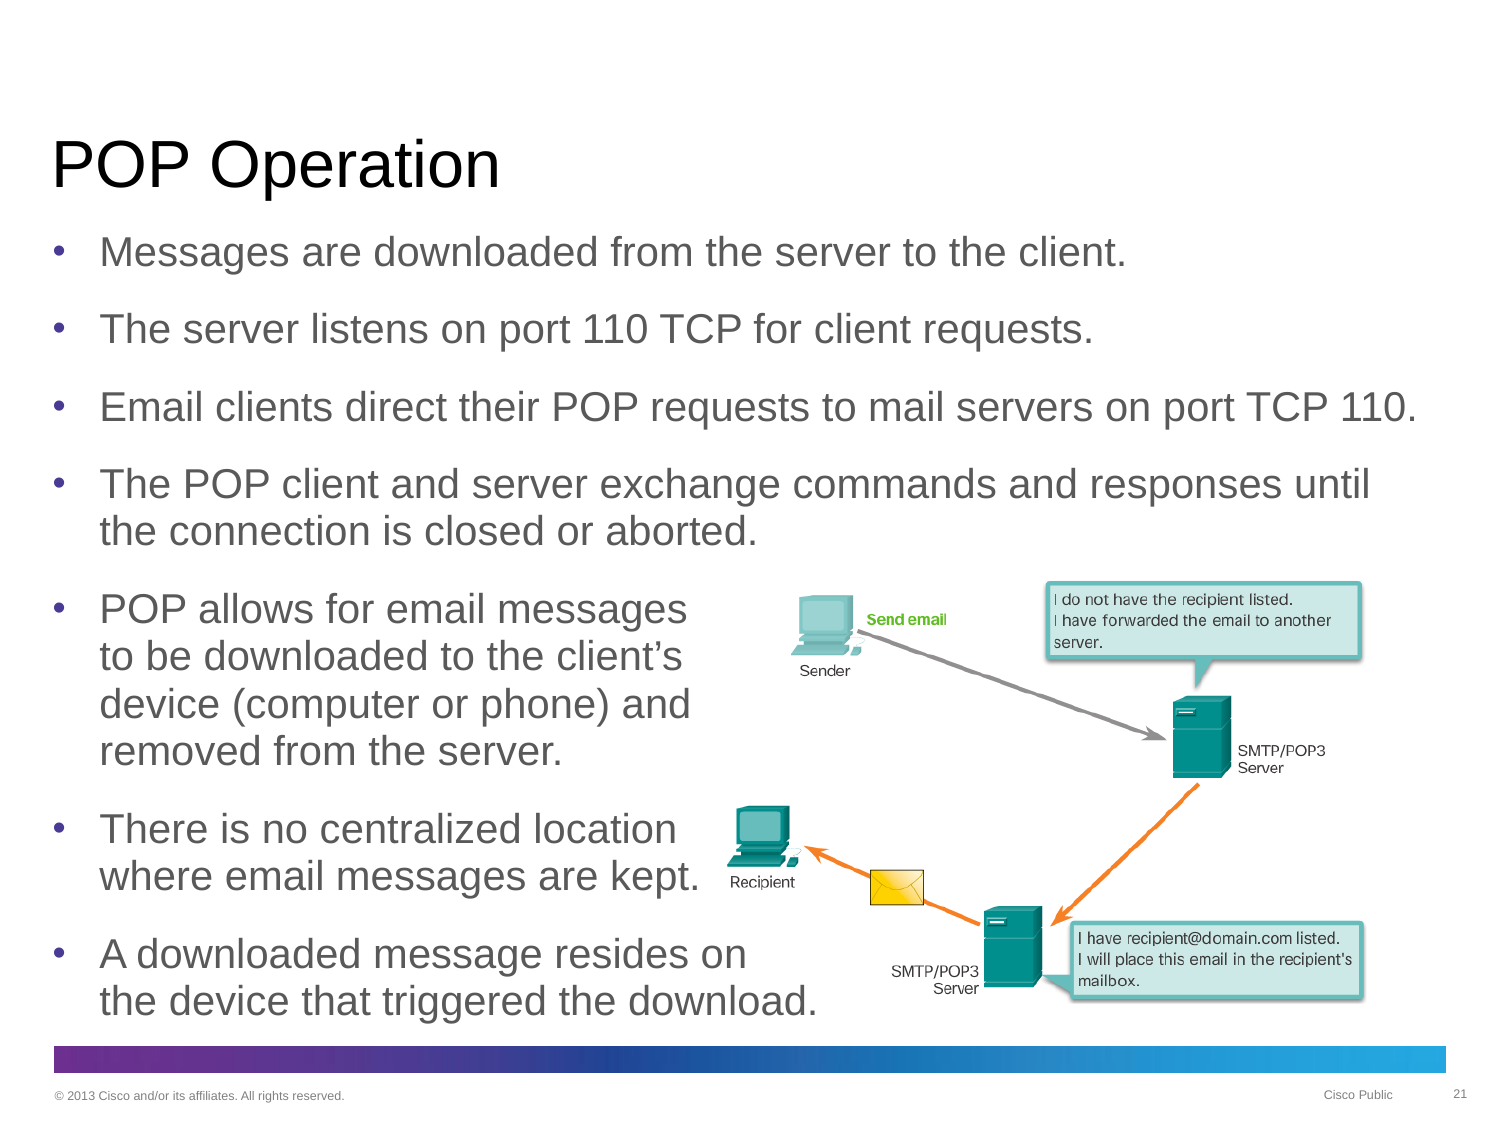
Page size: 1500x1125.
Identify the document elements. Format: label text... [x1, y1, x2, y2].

picture [54, 1046, 1446, 1073]
list Messages are downloaded from the server to the client. The server listens on port 110 TCP for client requests. Email clients direct their POP requests to mail servers on port TCP 110. The POP client and server exchange commands and responses until the connection is closed or aborted. POP allows for email messages to be downloaded to the client’s device (computer or phone) and removed from the server. There is no centralized location where email messages are kept. A downloaded message resides on the device that triggered the download. [37, 220, 1445, 1035]
picture [724, 577, 1367, 1004]
title POP Operation [37, 70, 1447, 209]
